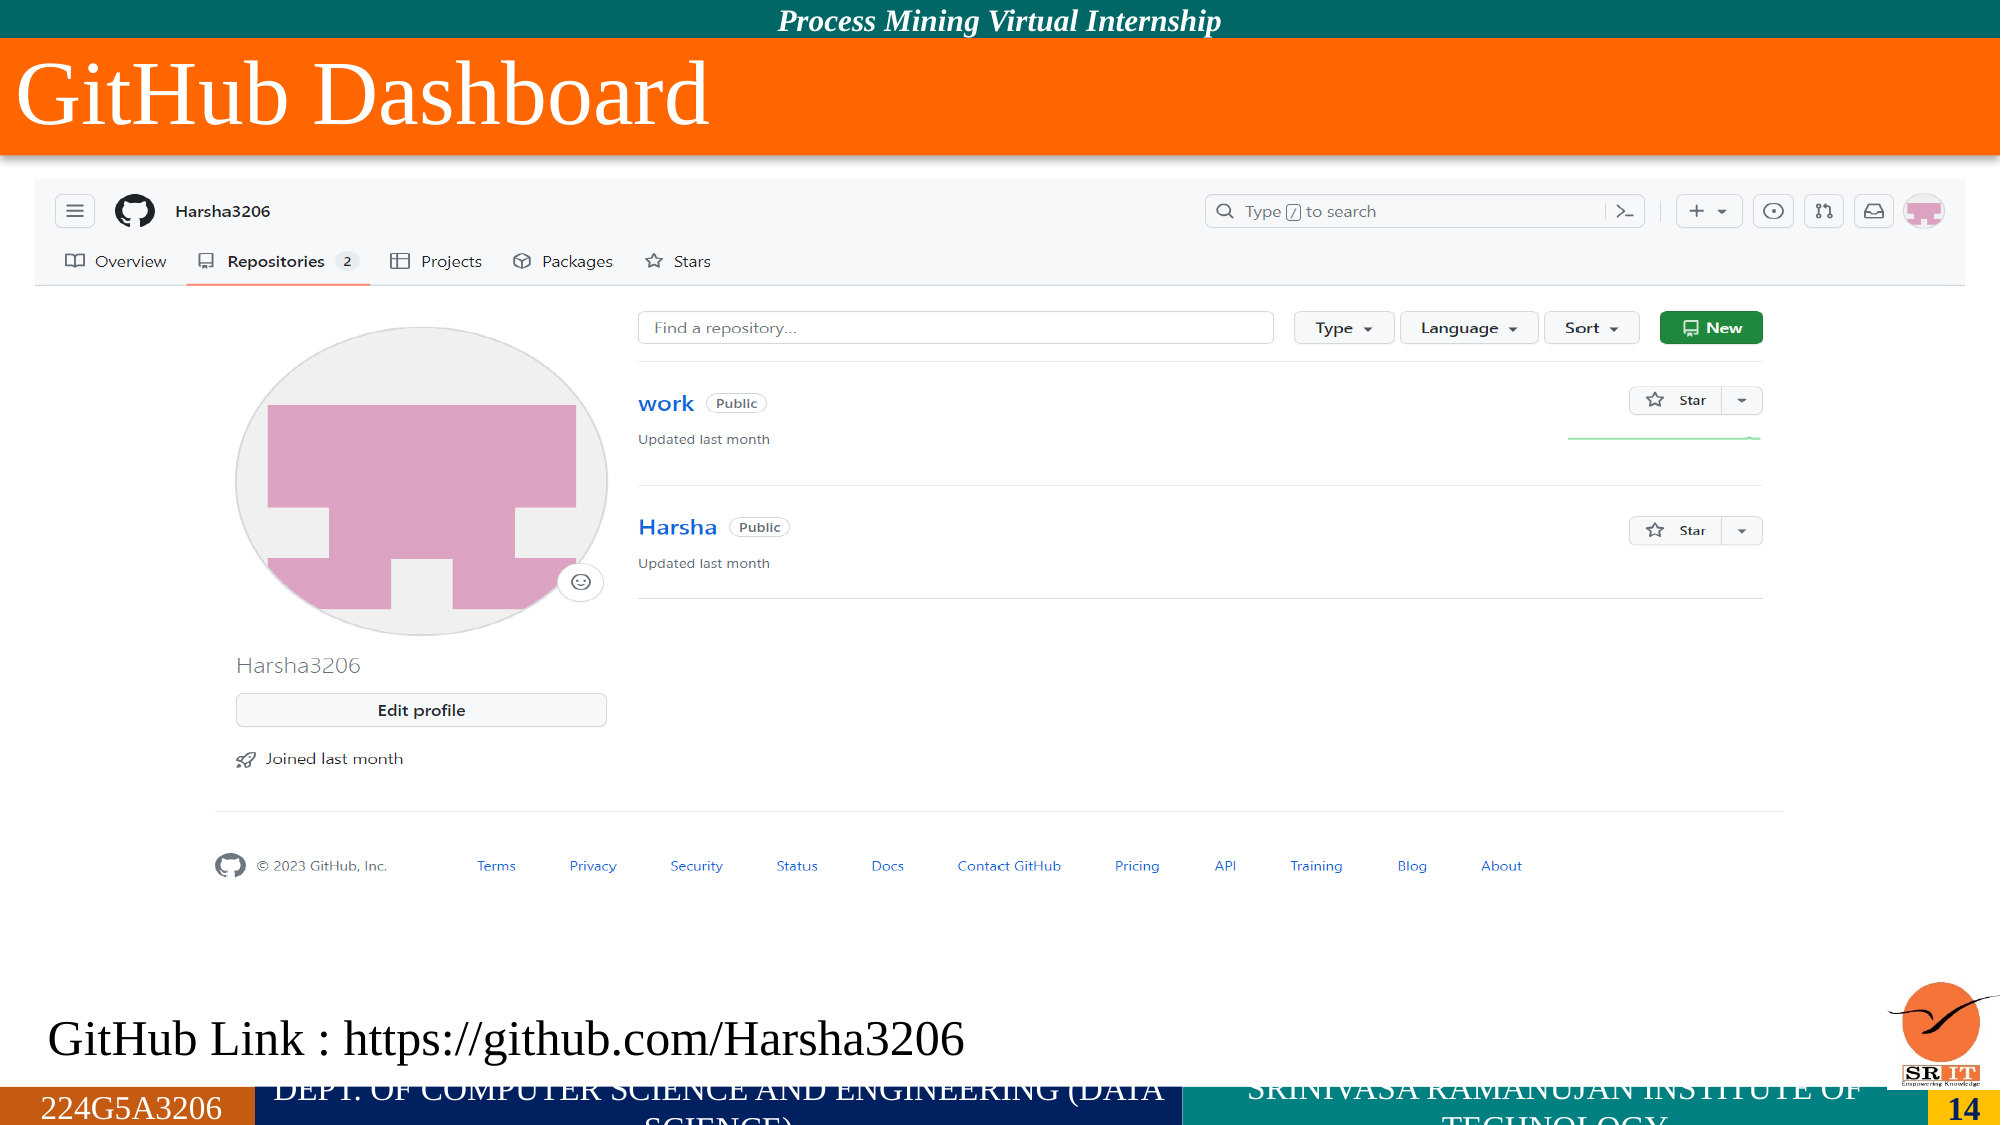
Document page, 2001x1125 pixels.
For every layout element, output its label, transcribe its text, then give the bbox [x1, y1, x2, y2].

list GitHub Link : https://github.com/Harsha3206 [32, 179, 1966, 1066]
picture [35, 179, 1965, 945]
title GitHub Dashboard [0, 38, 2000, 156]
picture [1887, 977, 2000, 1090]
